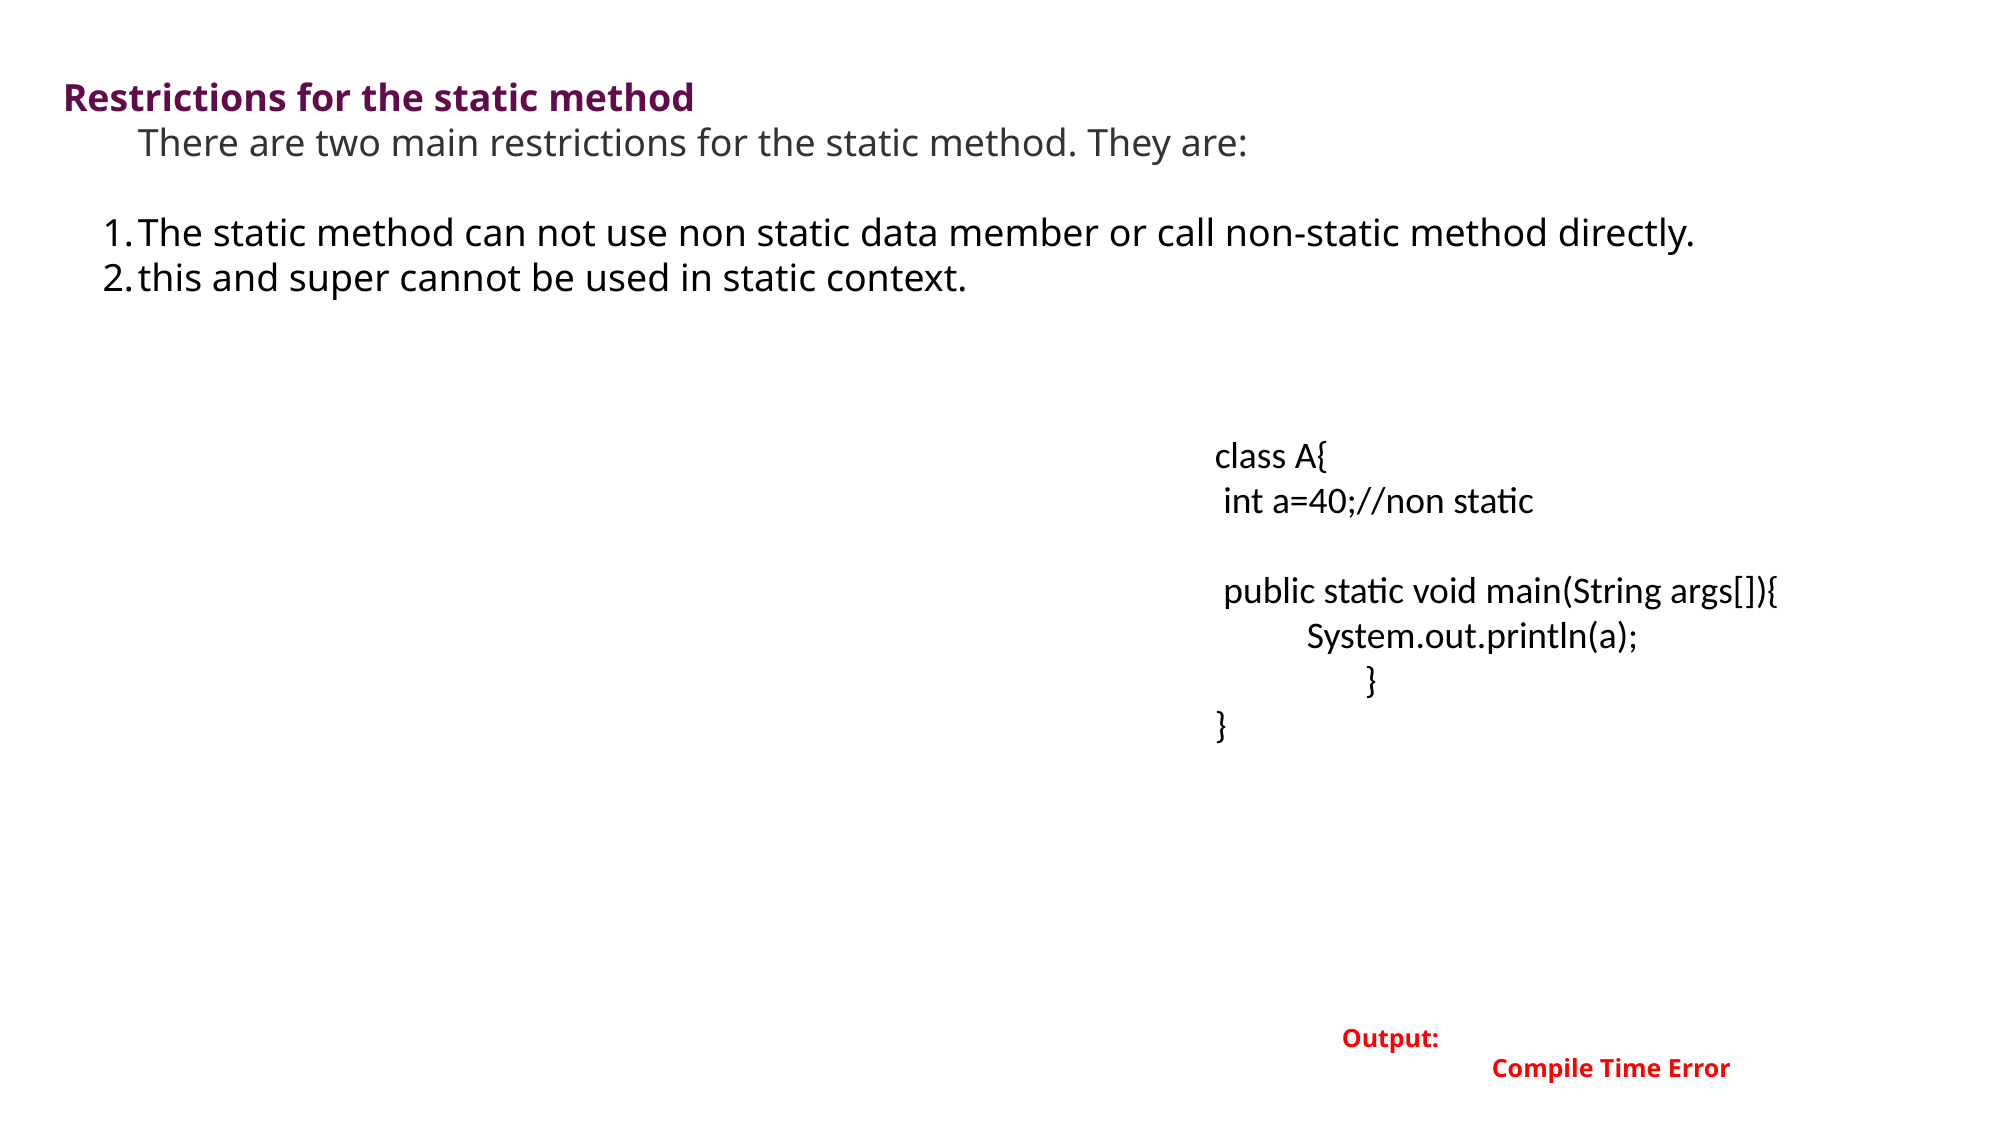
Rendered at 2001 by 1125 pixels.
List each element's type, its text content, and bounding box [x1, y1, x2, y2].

text_box Output: Compile Time Error [1326, 1015, 1750, 1090]
text_box class A{ int a=40;//non static public static void main(String args[]){ System.out.println(a); } } [1200, 424, 1900, 754]
text_box Restrictions for the static method There are two main restrictions for the static method. They are: The static method can not use non static data member or call non-static method directly. this and super cannot be used in static context. [48, 66, 1882, 306]
